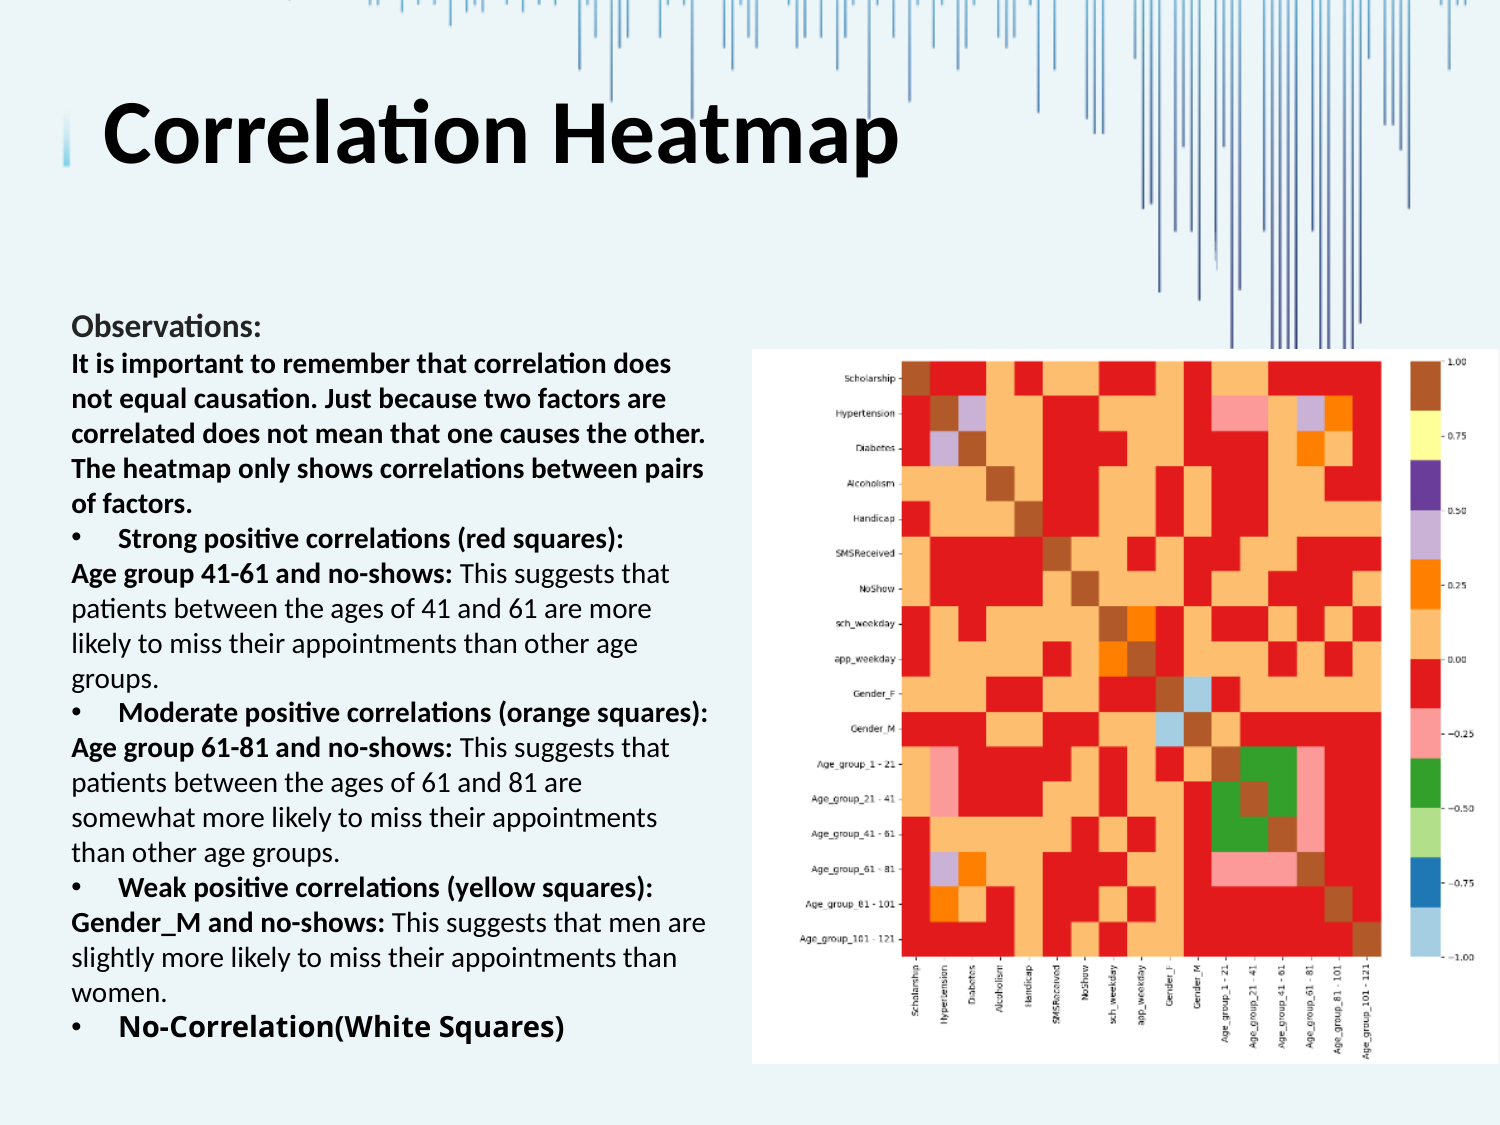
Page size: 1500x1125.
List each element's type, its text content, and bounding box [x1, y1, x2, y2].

text_box Correlation Heatmap [89, 64, 1321, 189]
picture [0, 0, 1500, 1125]
text_box Observations: It is important to remember that correlation does not equal causation. Just because two factors are correlated does not mean that one causes the other. The heatmap only shows correlations between pairs of factors. Strong positive correlations (red squares): Age group 41-61 and no-shows: This suggests that patients between the ages of 41 and 61 are more likely to miss their appointments than other age groups. Moderate positive correlations (orange squares): Age group 61-81 and no-shows: This suggests that patients between the ages of 61 and 81 are somewhat more likely to miss their appointments than other age groups. Weak positive correlations (yellow squares): Gender_M and no-shows: This suggests that men are slightly more likely to miss their appointments than women. No-Correlation(White Squares) [56, 296, 725, 1051]
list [752, 349, 1500, 1064]
